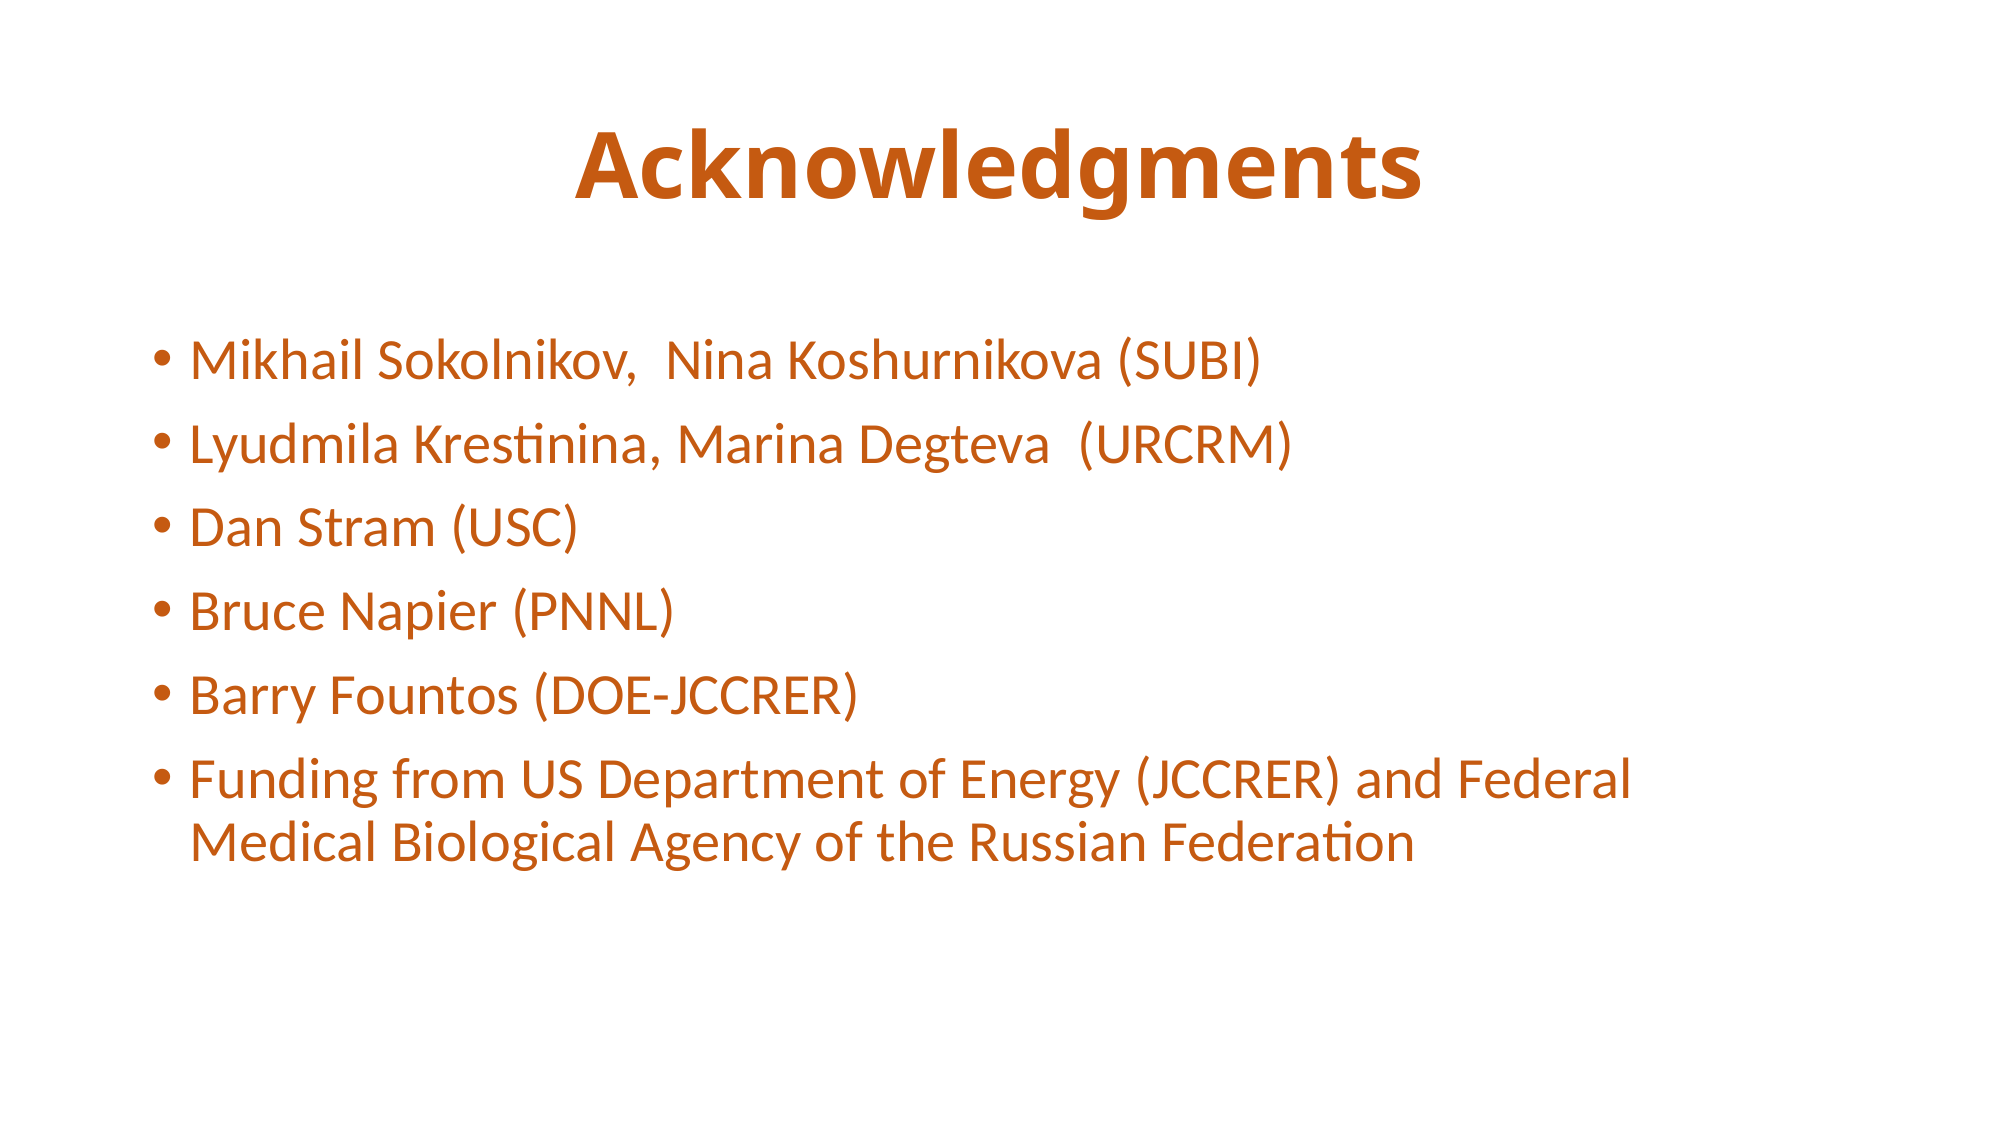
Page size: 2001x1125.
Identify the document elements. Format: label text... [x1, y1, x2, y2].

title Acknowledgments [137, 59, 1863, 278]
list Mikhail Sokolnikov, Nina Koshurnikova (SUBI) Lyudmila Krestinina, Marina Degteva (URCRM) Dan Stram (USC) Bruce Napier (PNNL) Barry Fountos (DOE-JCCRER) Funding from US Department of Energy (JCCRER) and Federal Medical Biological Agency of the Russian Federation [137, 321, 1839, 986]
